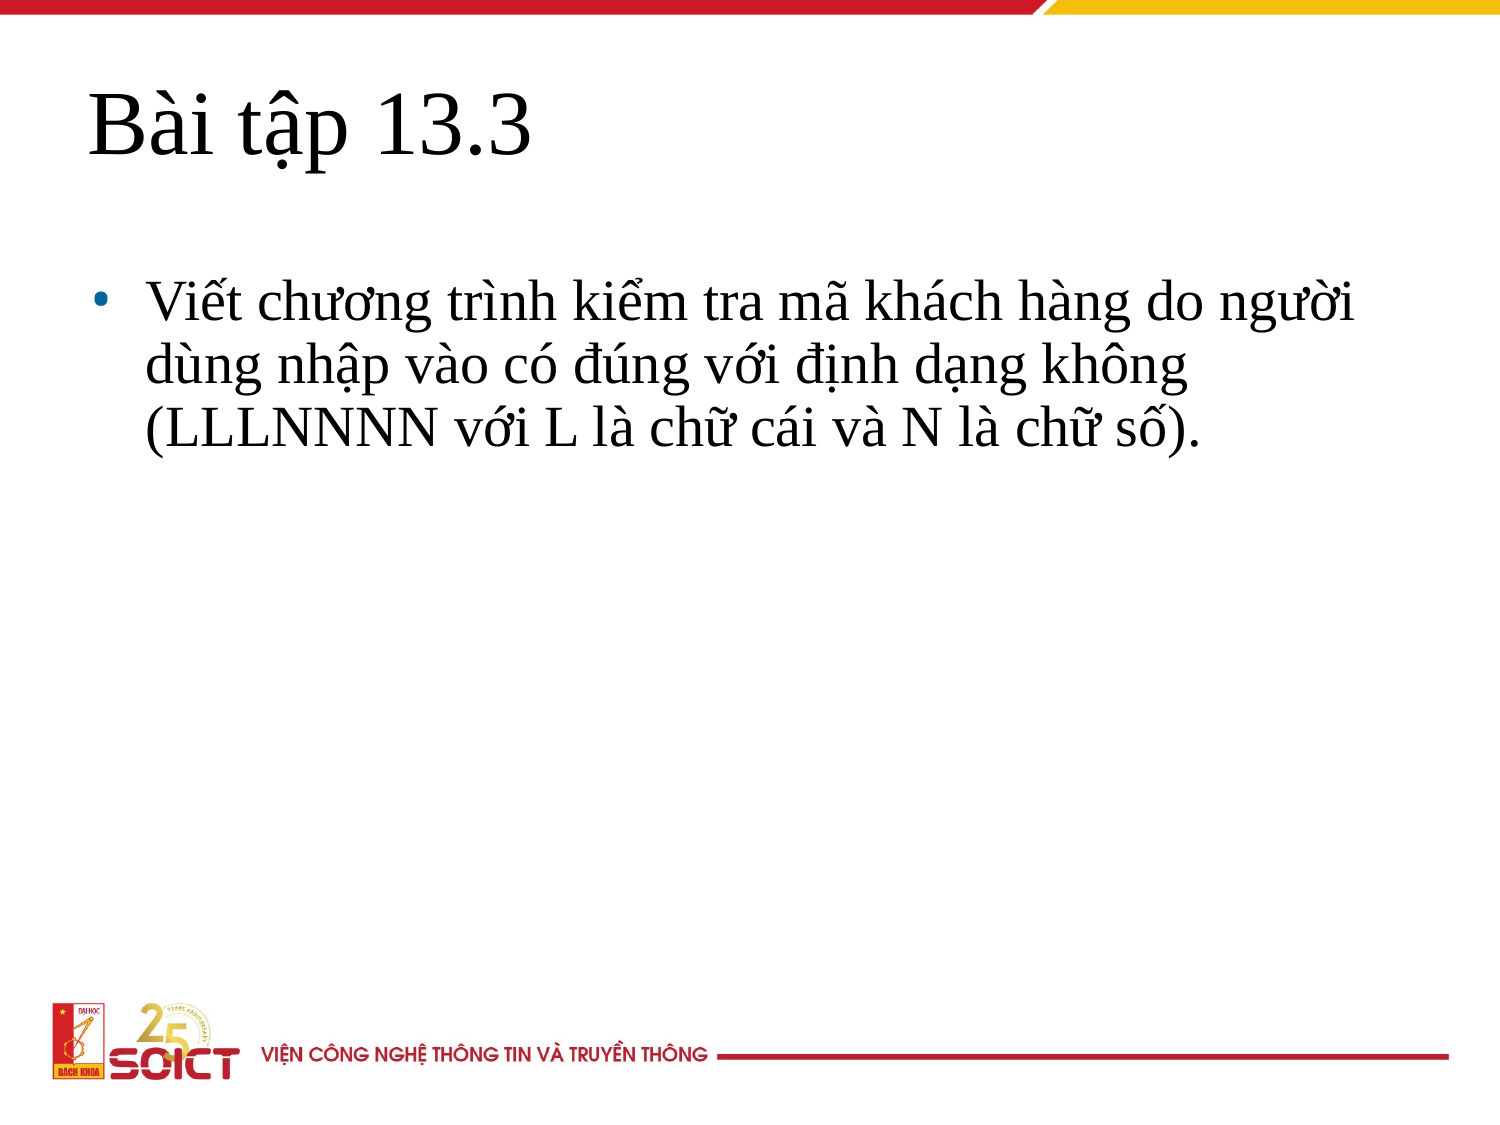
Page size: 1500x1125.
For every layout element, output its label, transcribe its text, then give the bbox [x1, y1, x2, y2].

list Viết chương trình kiểm tra mã khách hàng do người dùng nhập vào có đúng với định dạng không (LLLNNNN với L là chữ cái và N là chữ số). [75, 262, 1425, 994]
picture [0, 0, 1500, 1125]
title Bài tập 13.3 [72, 16, 1425, 233]
